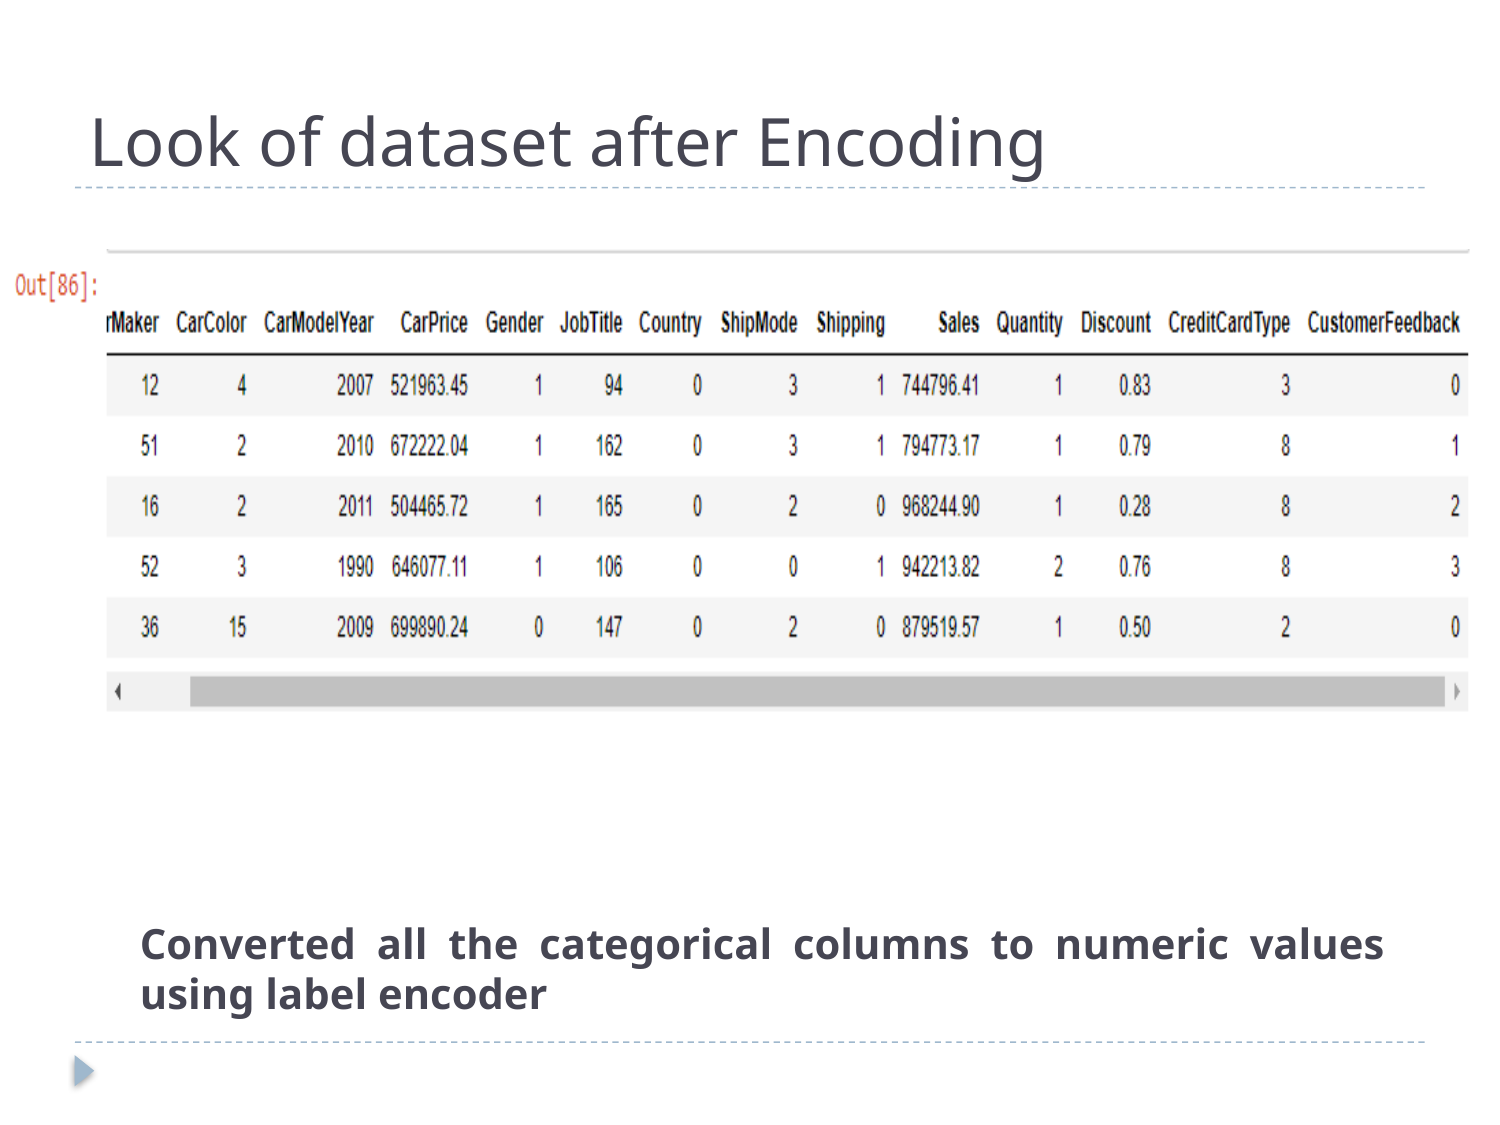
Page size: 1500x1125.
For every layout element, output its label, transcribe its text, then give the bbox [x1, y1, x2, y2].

title Look of dataset after Encoding [75, 24, 1425, 188]
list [2, 249, 1491, 751]
text_box Converted all the categorical columns to numeric values using label encoder [124, 764, 1400, 1025]
